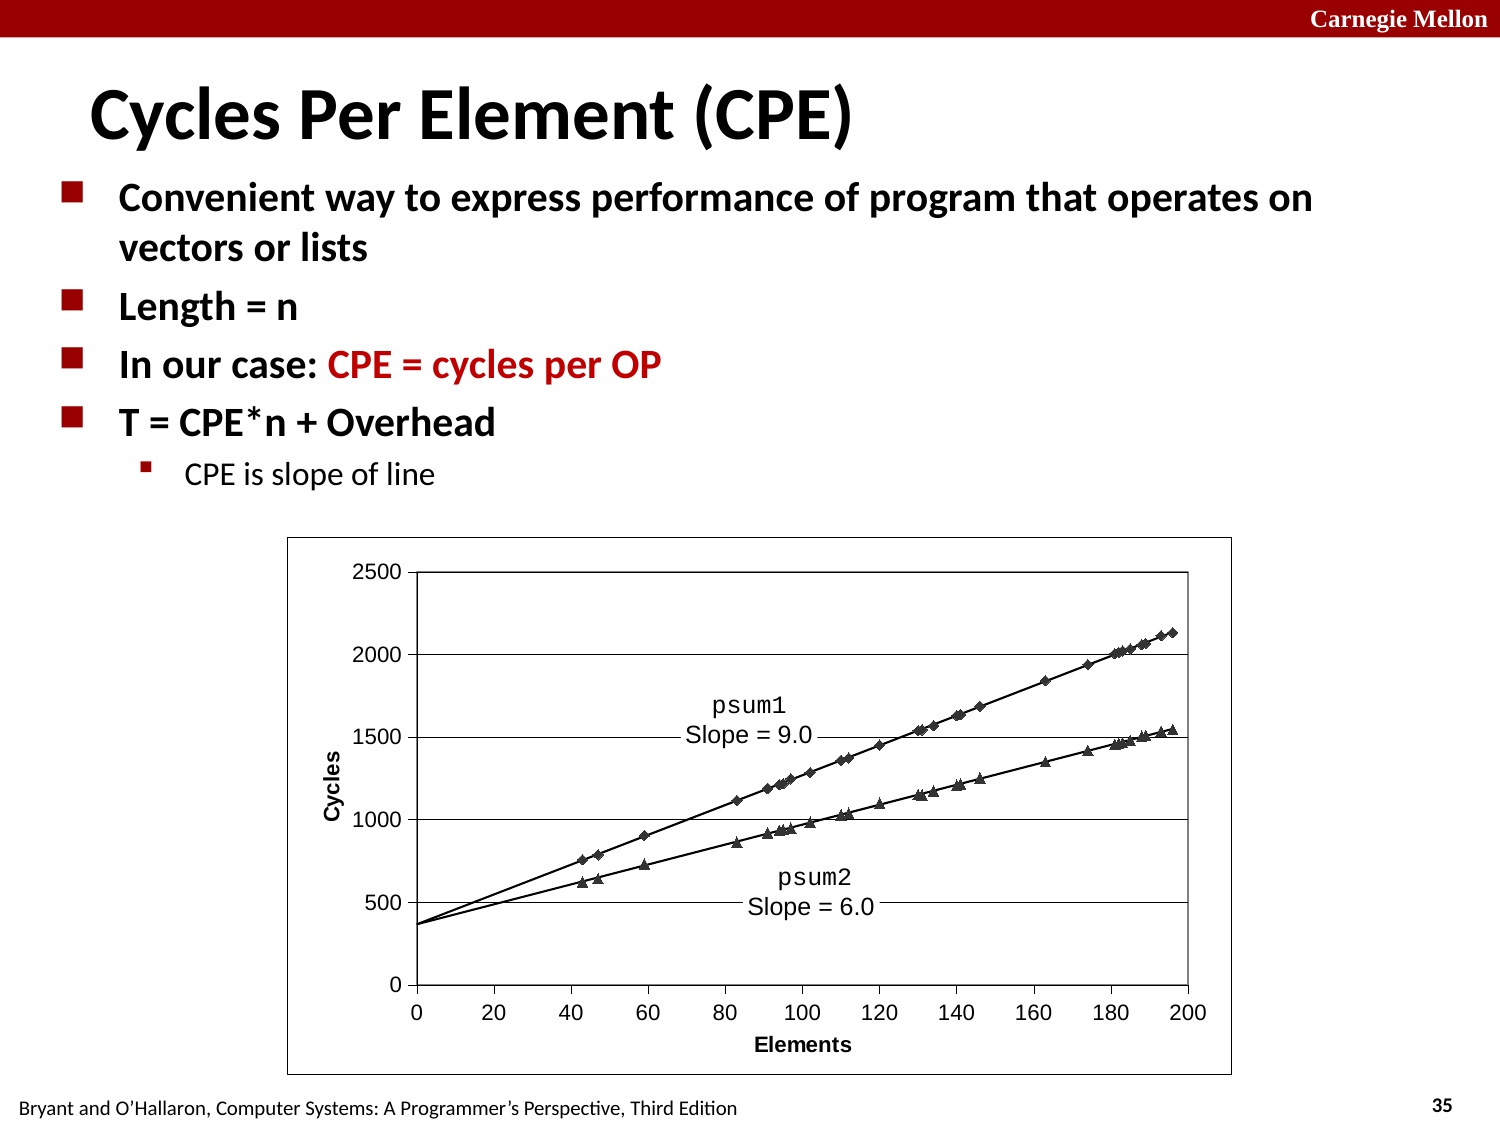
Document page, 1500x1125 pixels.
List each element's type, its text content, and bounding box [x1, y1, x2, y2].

list Convenient way to express performance of program that operates on vectors or lists Length = n In our case: CPE = cycles per OP T = CPE*n + Overhead CPE is slope of line [47, 162, 1411, 412]
title Cycles Per Element (CPE) [74, 62, 1411, 157]
chart [287, 537, 1232, 1076]
